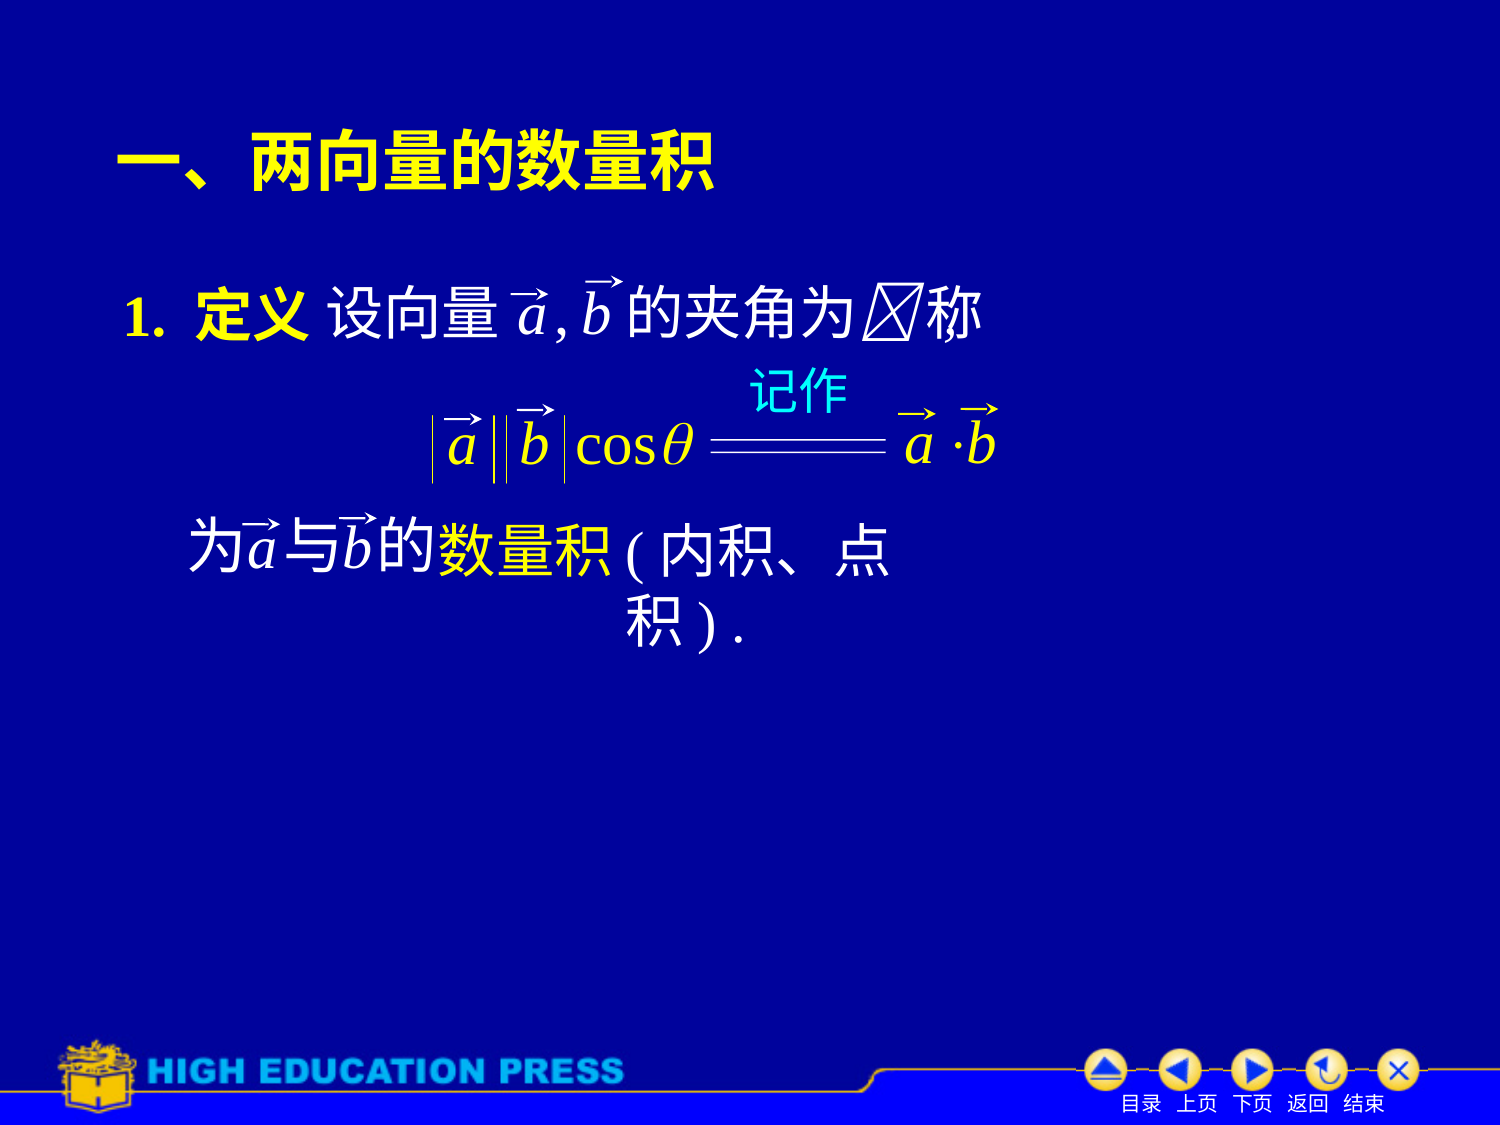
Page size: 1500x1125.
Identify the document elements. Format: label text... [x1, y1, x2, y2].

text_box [186, 513, 433, 587]
title 一、两向量的数量积 [100, 102, 776, 216]
text_box 1. 定义 [107, 270, 383, 356]
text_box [426, 409, 699, 487]
text_box 设向量 [310, 269, 536, 354]
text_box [710, 352, 924, 453]
text_box 称 [910, 269, 1024, 354]
text_box (内积、点积) . [610, 506, 1024, 662]
text_box 数量积 [423, 506, 610, 592]
text_box 的夹角为 , [610, 269, 910, 354]
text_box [897, 408, 1000, 482]
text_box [510, 281, 624, 353]
picture [0, 0, 1500, 1125]
